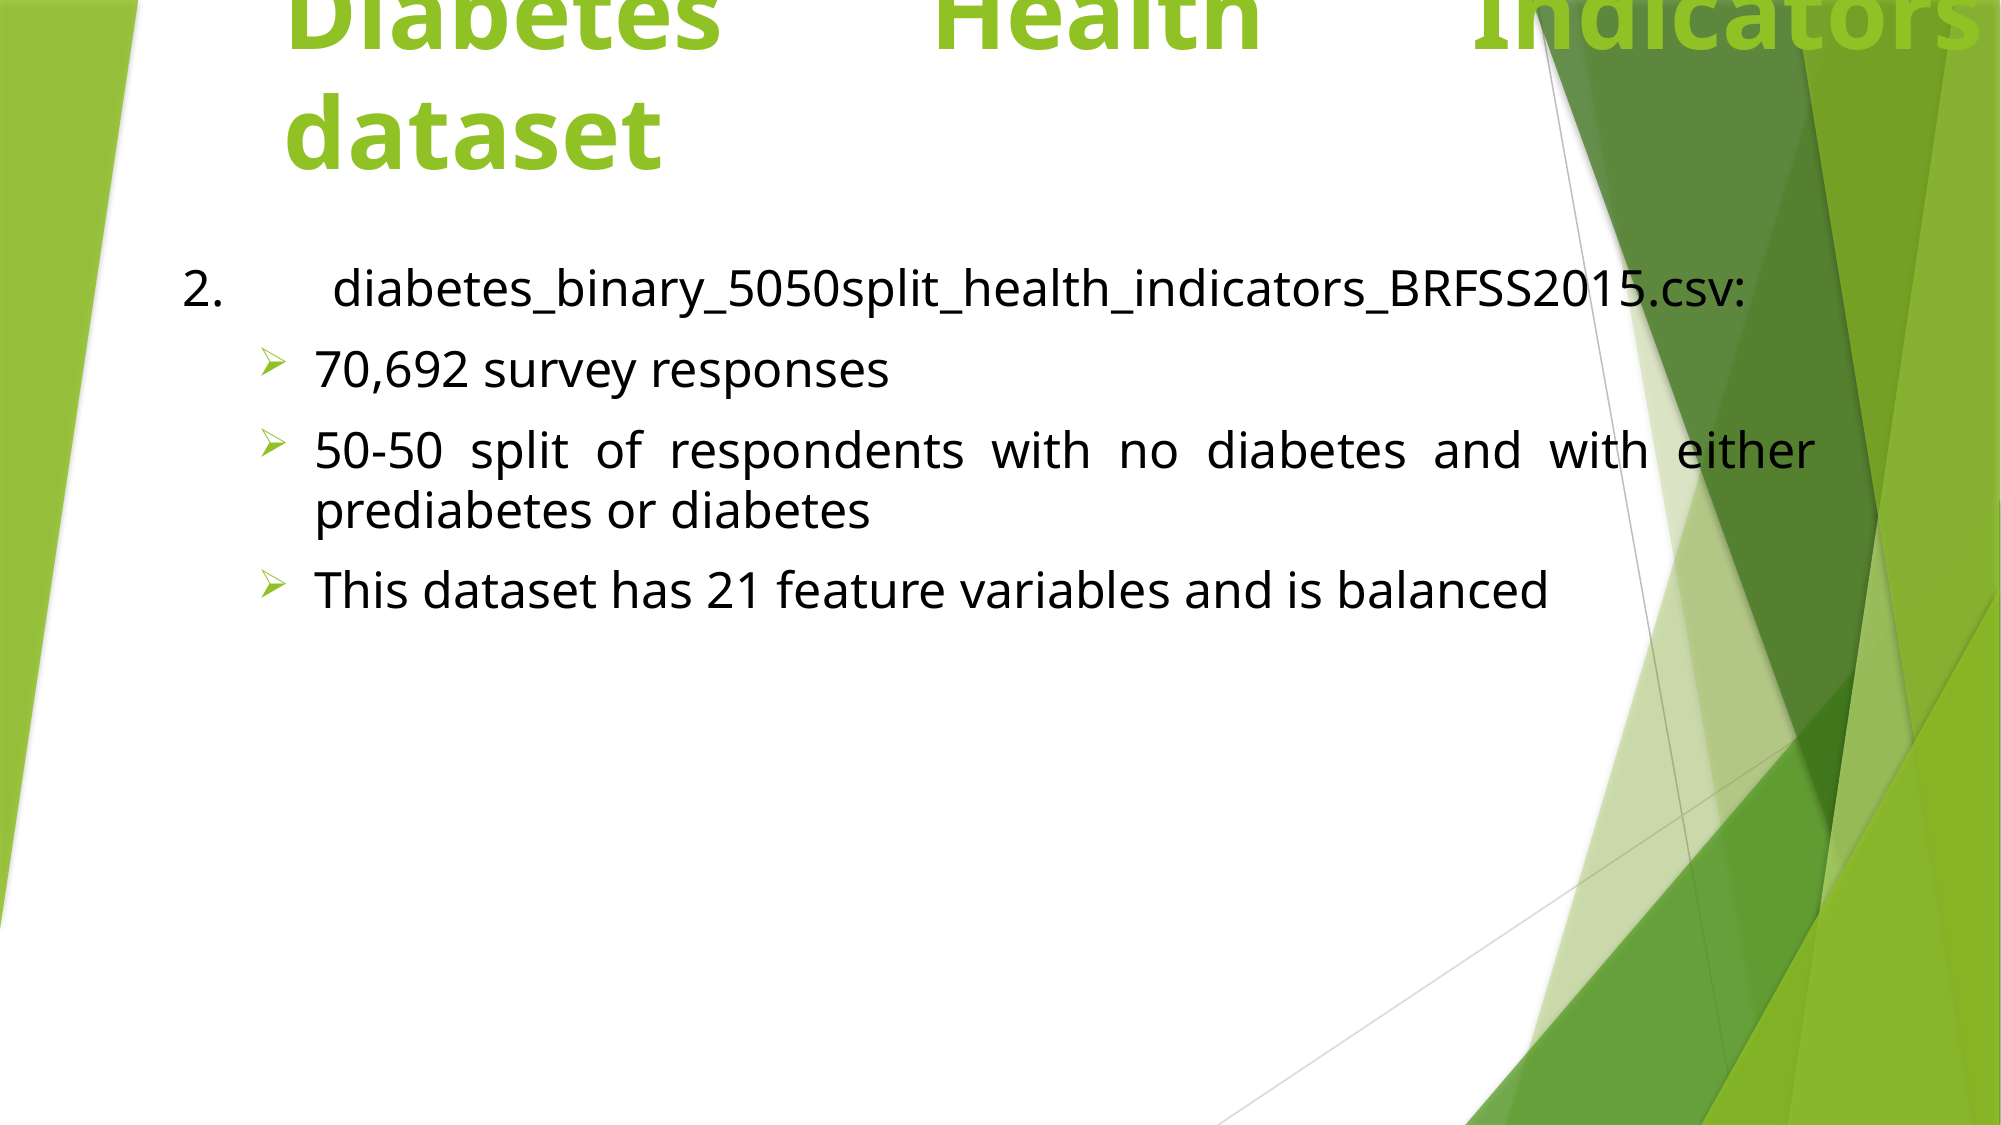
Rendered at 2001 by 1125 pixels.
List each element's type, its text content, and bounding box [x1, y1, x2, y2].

subtitle 2. diabetes_binary_5050split_health_indicators_BRFSS2015.csv: 70,692 survey responses 50-50 split of respondents with no diabetes and with either prediabetes or diabetes This dataset has 21 feature variables and is balanced [167, 248, 1832, 1065]
text_box Diabetes Health Indicators dataset [193, 31, 2000, 198]
